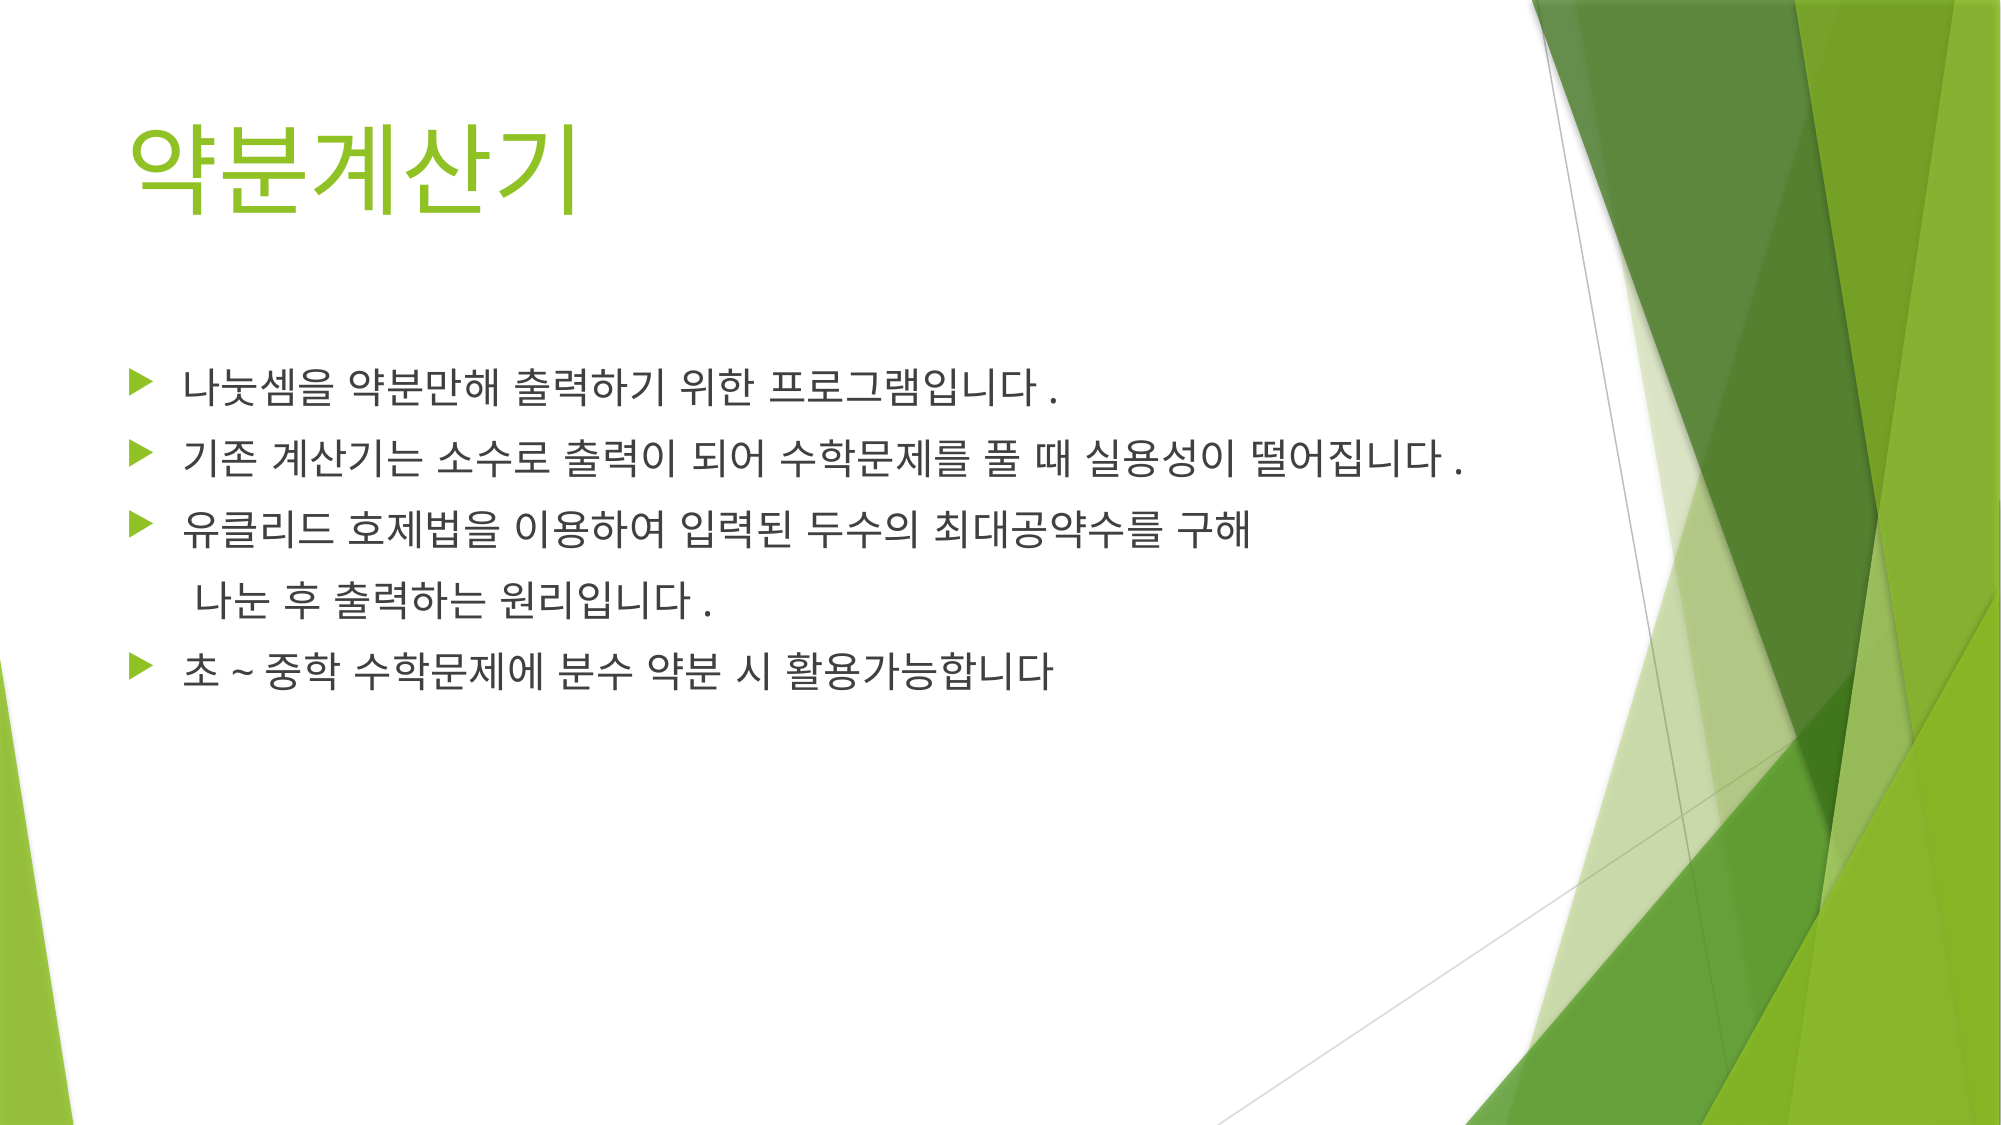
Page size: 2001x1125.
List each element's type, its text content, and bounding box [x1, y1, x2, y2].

list 나눗셈을 약분만해 출력하기 위한 프로그램입니다. 기존 계산기는 소수로 출력이 되어 수학문제를 풀 때 실용성이 떨어집니다. 유클리드 호제법을 이용하여 입력된 두수의 최대공약수를 구해 나눈 후 출력하는 원리입니다. 초~중학 수학문제에 분수 약분 시 활용가능합니다 [111, 354, 1522, 992]
title 약분계산기 [111, 99, 1522, 317]
